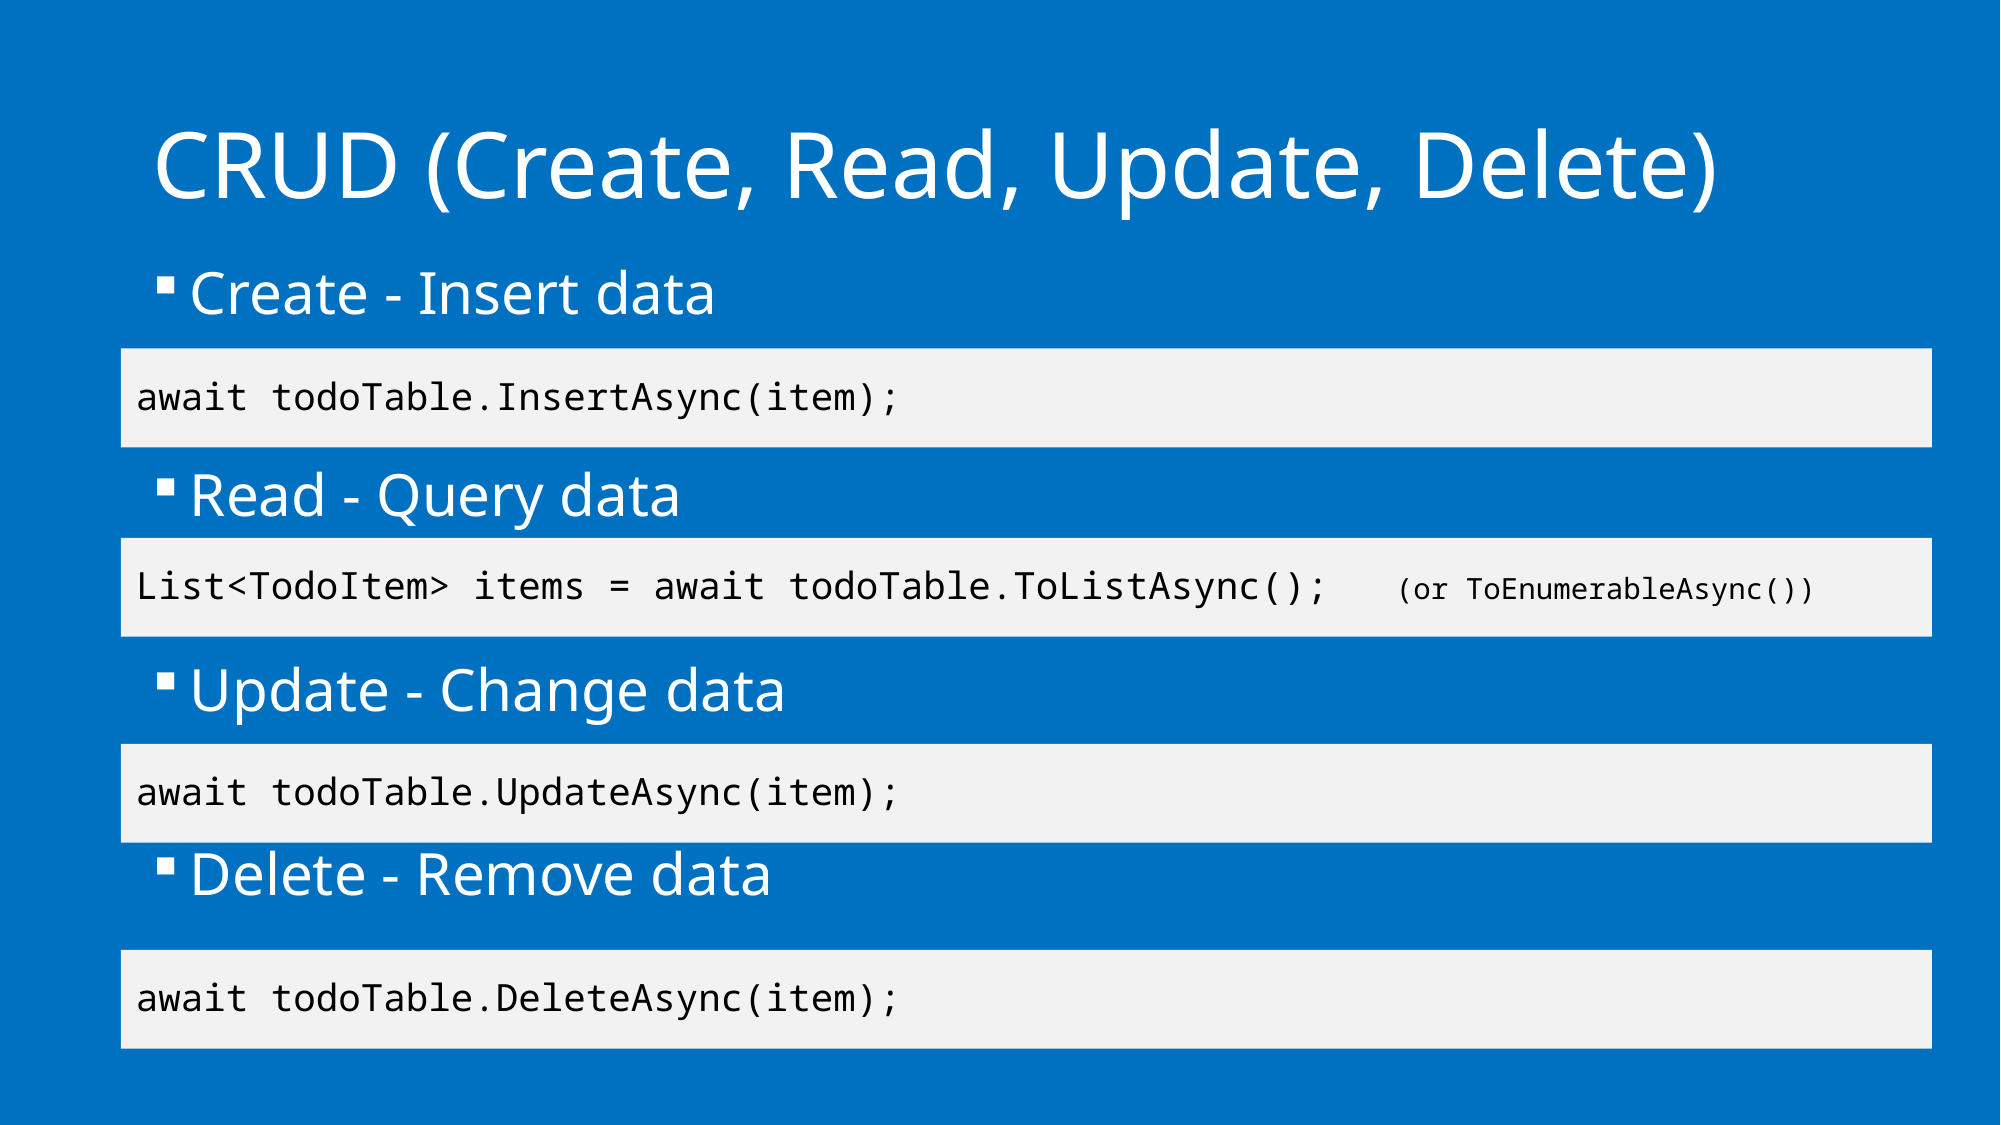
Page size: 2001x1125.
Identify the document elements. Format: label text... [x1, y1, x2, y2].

text_box await todoTable.DeleteAsync(item); [120, 949, 1932, 1049]
list Create - Insert data Read - Query data Update - Change data Delete - Remove data [137, 637, 1863, 743]
text_box await todoTable.UpdateAsync(item); [120, 743, 1932, 843]
list Create - Insert data Read - Query data Update - Change data Delete - Remove data [137, 843, 1863, 949]
text_box List<TodoItem> items = await todoTable.ToListAsync(); (or ToEnumerableAsync()) [120, 537, 1932, 637]
list Create - Insert data Read - Query data Update - Change data Delete - Remove data [137, 448, 1863, 537]
list Create - Insert data Read - Query data Update - Change data Delete - Remove data [137, 257, 1863, 348]
title CRUD (Create, Read, Update, Delete) [137, 59, 1863, 257]
text_box await todoTable.InsertAsync(item); [120, 348, 1932, 448]
